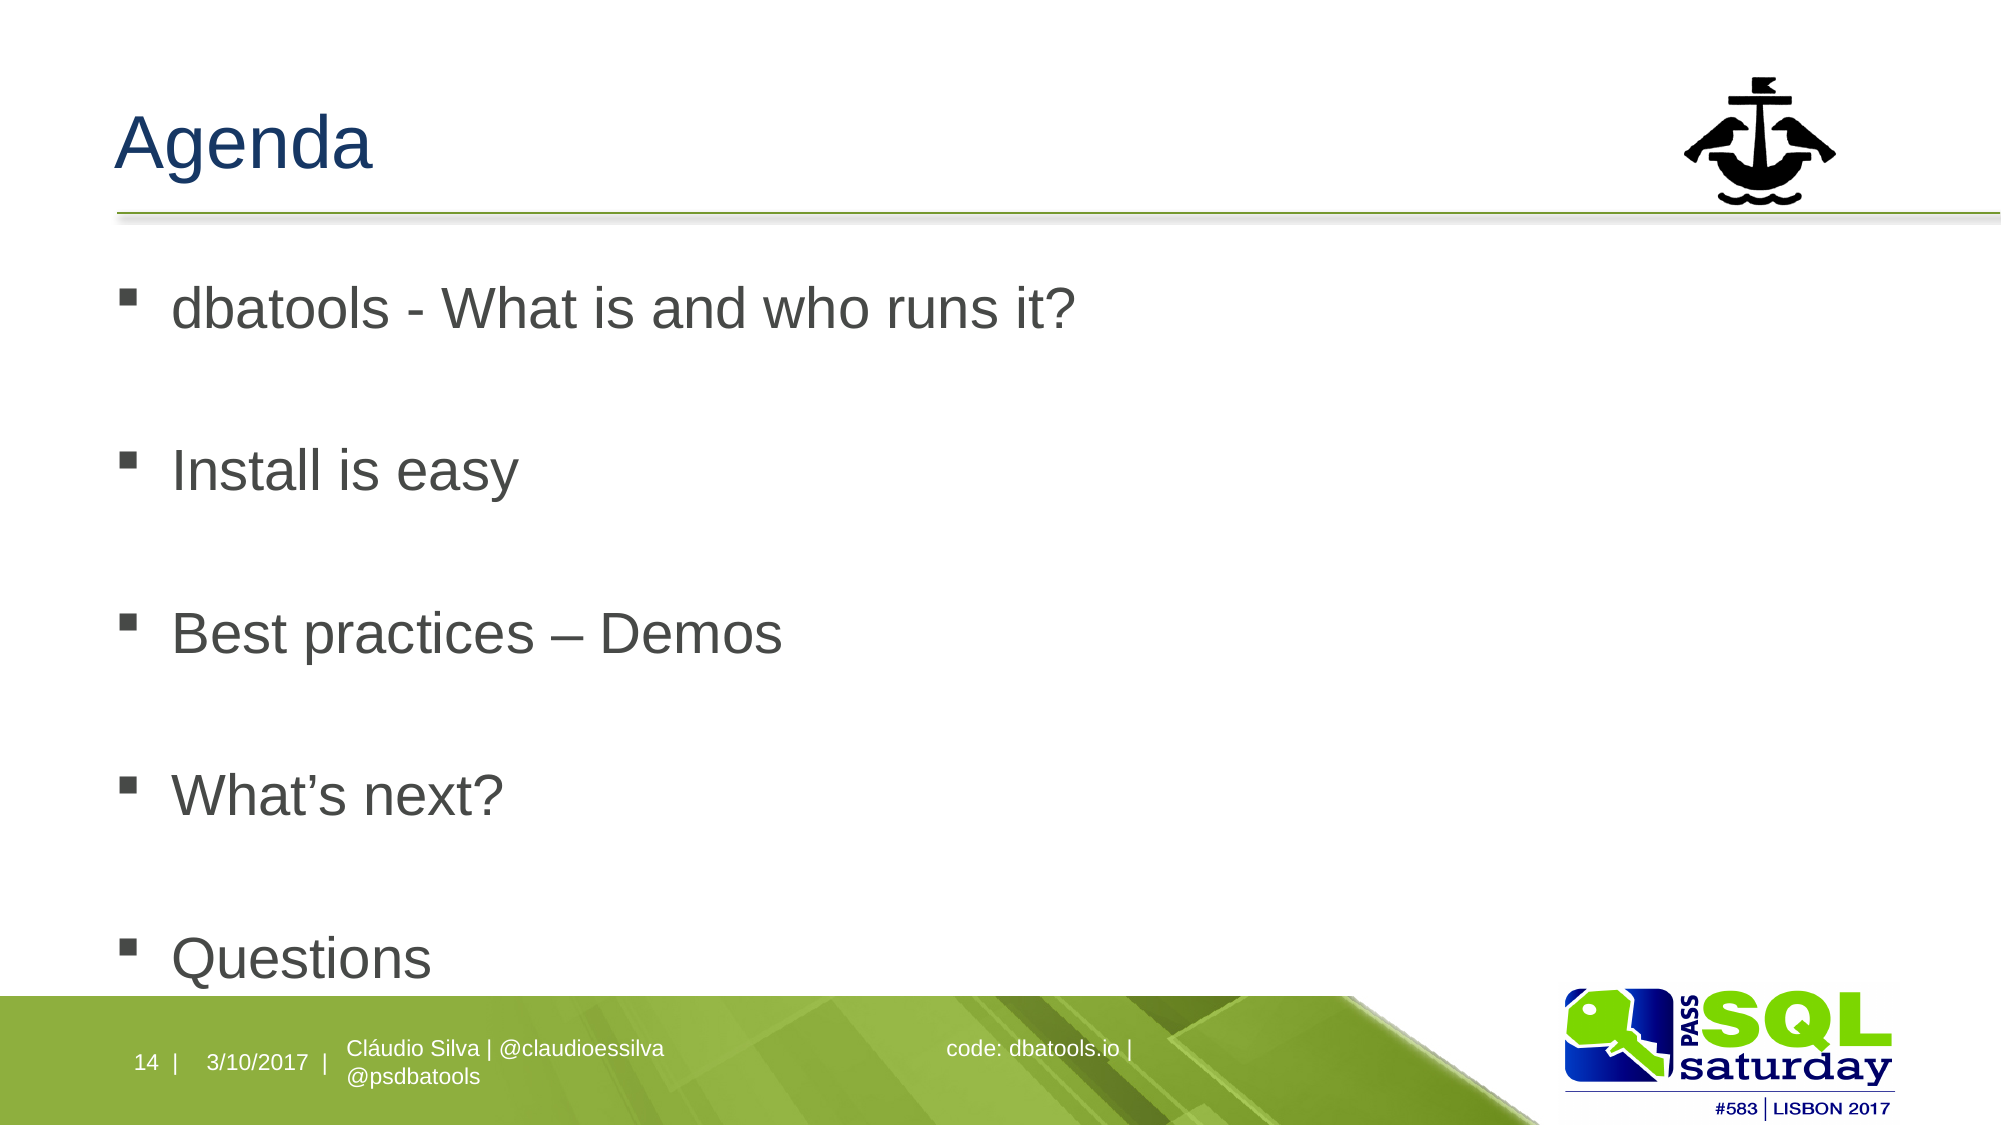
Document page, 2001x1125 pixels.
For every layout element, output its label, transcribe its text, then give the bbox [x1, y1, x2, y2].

list dbatools - What is and who runs it? Install is easy Best practices – Demos What’s next? Questions [99, 262, 1900, 1005]
text_box 14 | [113, 1031, 200, 1092]
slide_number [200, 1031, 331, 1092]
picture [0, 996, 1977, 1125]
footer Cláudio Silva | @claudioessilva code: dbatools.io | @psdbatools [331, 1031, 1267, 1092]
title Agenda [99, 45, 1900, 233]
